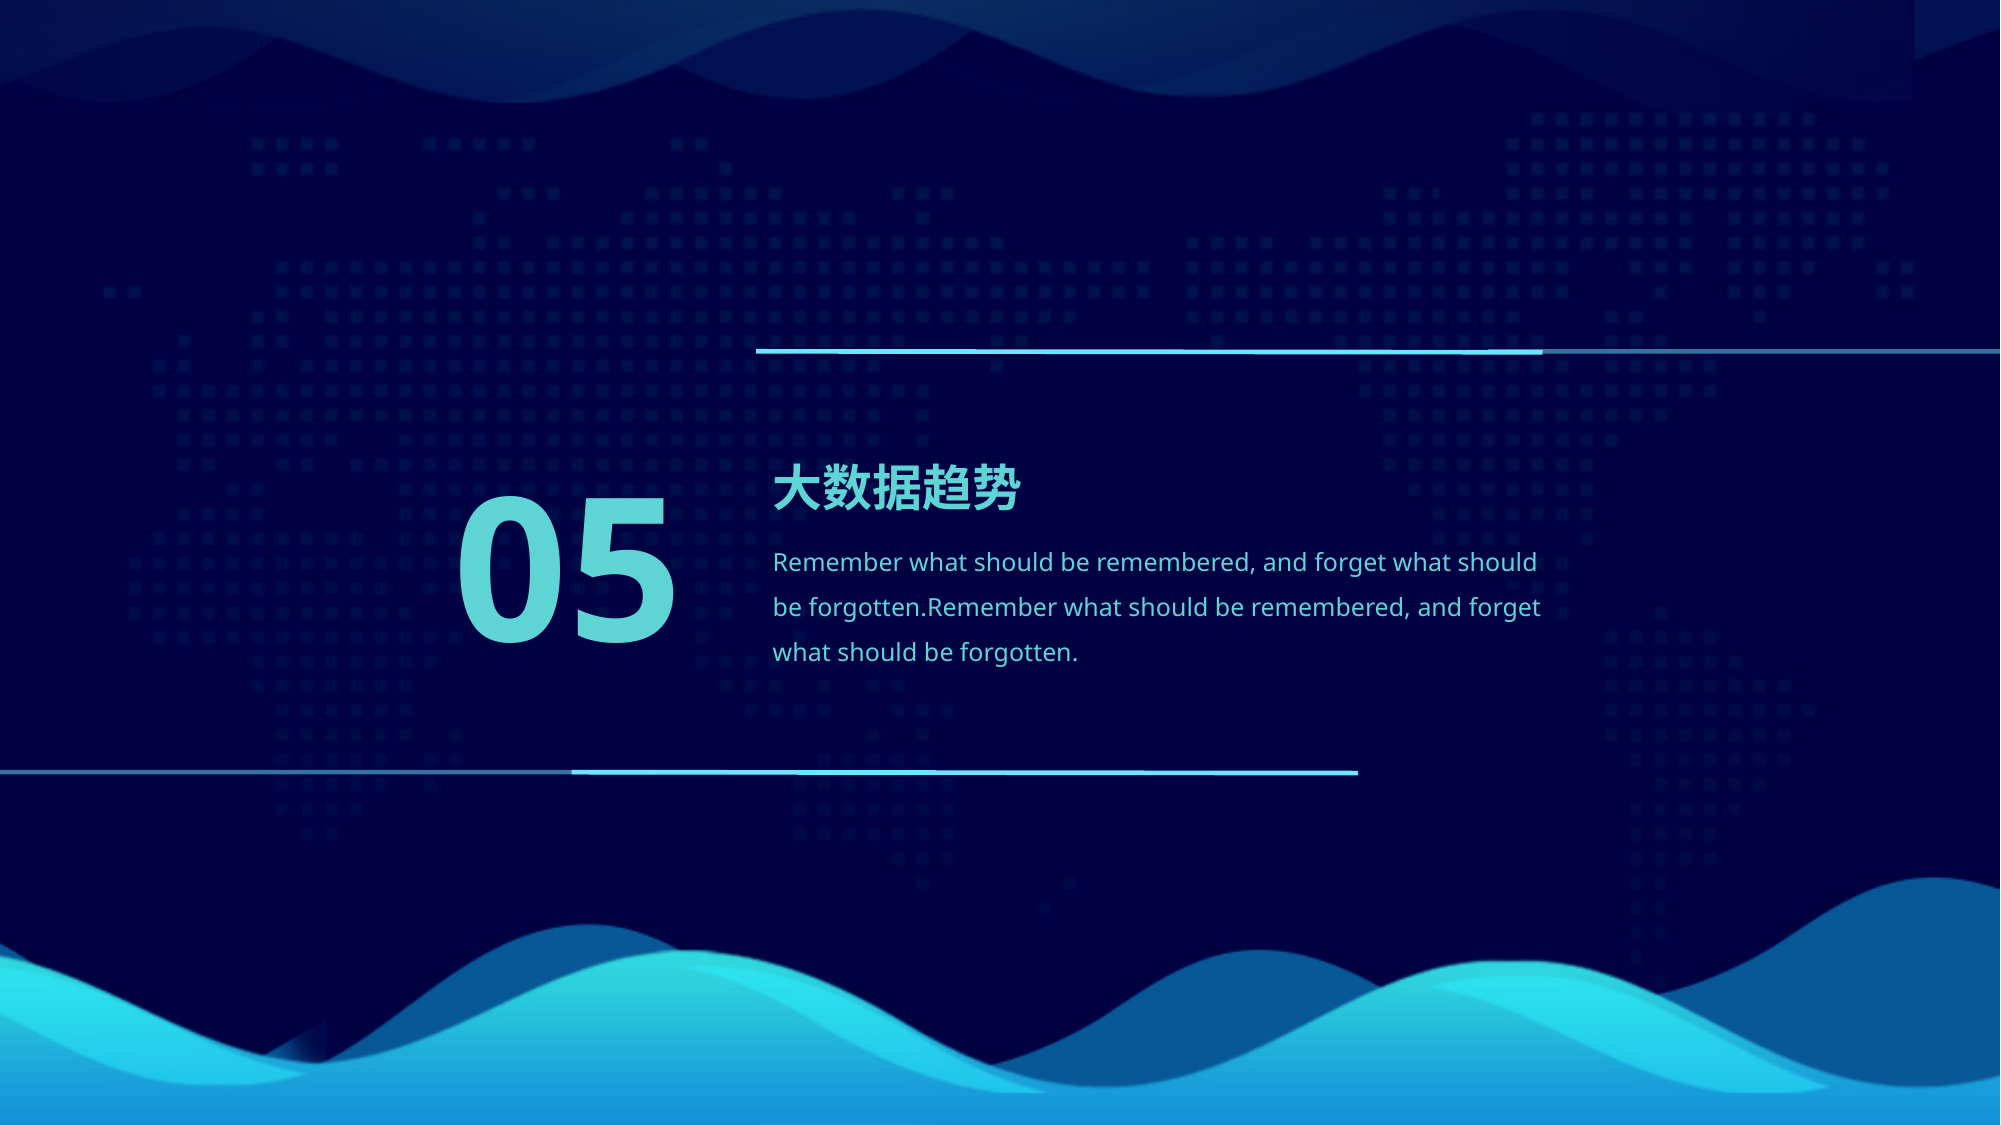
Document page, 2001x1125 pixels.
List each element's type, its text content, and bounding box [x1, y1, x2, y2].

text_box 05 [407, 433, 698, 689]
picture [0, 0, 2000, 1125]
text_box Remember what should be remembered, and forget what should be forgotten.Remember what should be remembered, and forget what should be forgotten. [757, 524, 1579, 674]
text_box 大数据趋势 [758, 448, 1371, 524]
